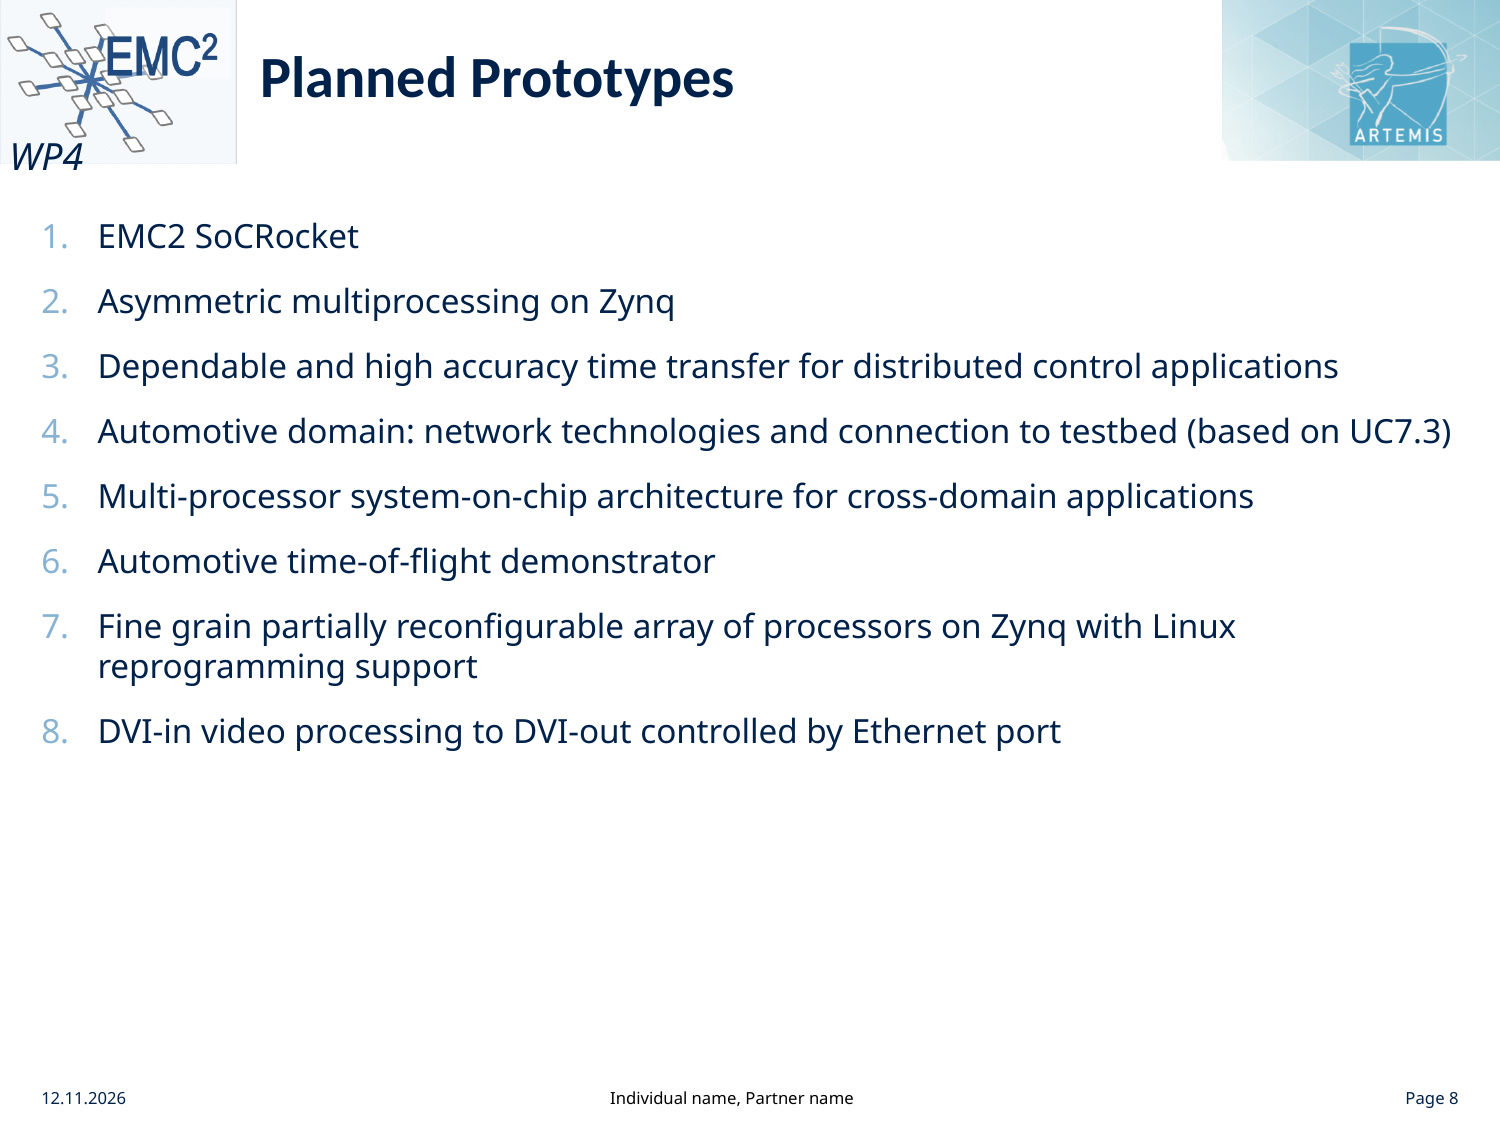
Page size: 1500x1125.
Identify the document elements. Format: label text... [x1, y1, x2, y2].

picture [67, 147, 78, 161]
picture [49, 146, 59, 157]
picture [0, 0, 239, 164]
title Planned Prototypes [260, 10, 1188, 137]
picture [21, 148, 28, 164]
list EMC2 SoCRocket Asymmetric multiprocessing on Zynq Dependable and high accuracy time transfer for distributed control applications Automotive domain: network technologies and connection to testbed (based on UC7.3) Multi-processor system-on-chip architecture for cross-domain applications Automotive time-of-flight demonstrator Fine grain partially reconfigurable array of processors on Zynq with Linux reprogramming support DVI-in video processing to DVI-out controlled by Ethernet port [41, 215, 1459, 1071]
